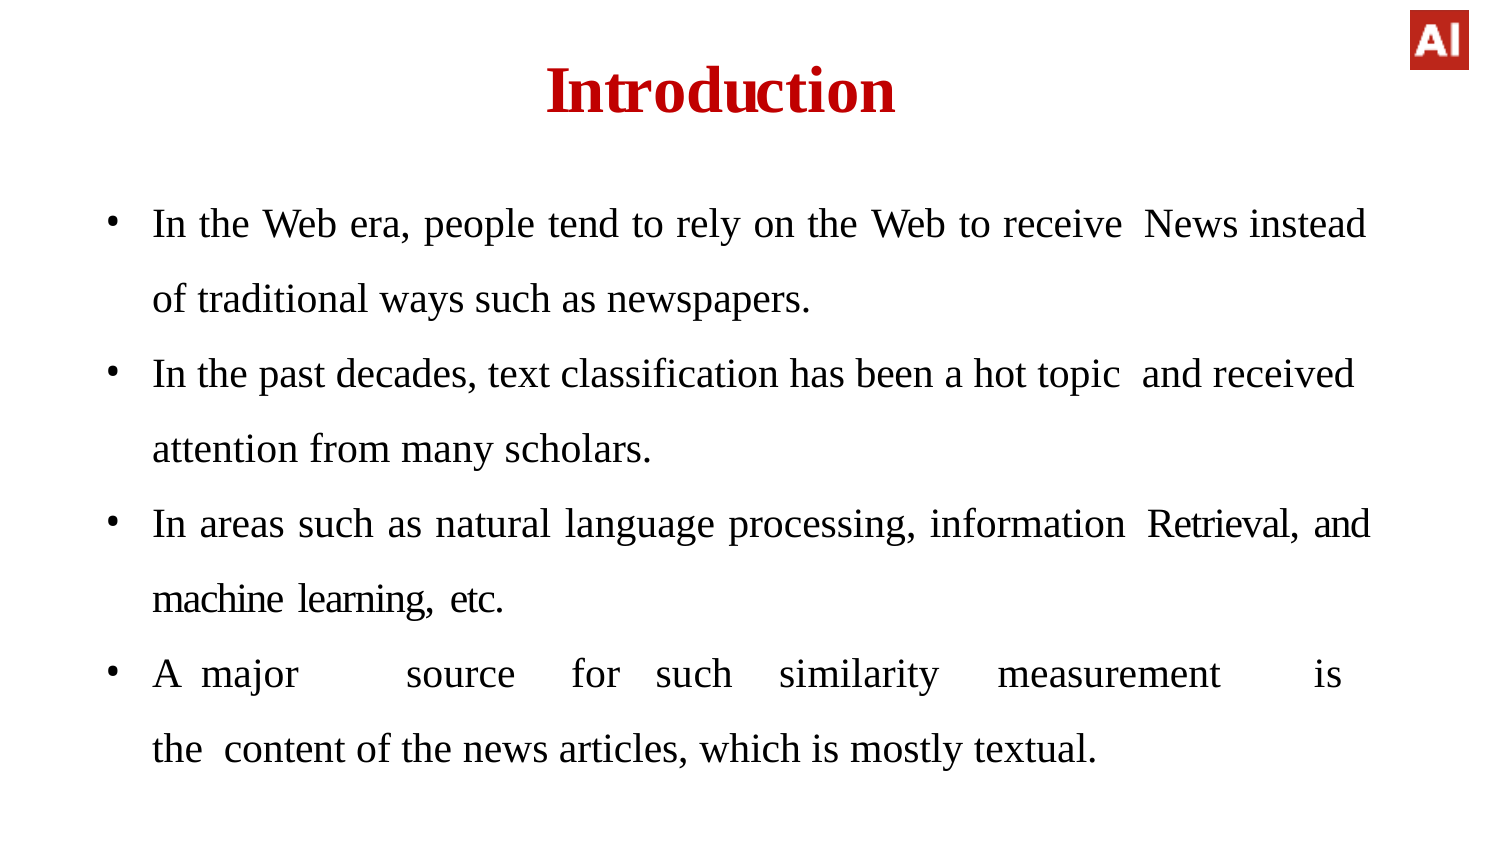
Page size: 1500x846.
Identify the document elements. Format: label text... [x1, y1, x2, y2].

text_box In the Web era, people tend to rely on the Web to receive News instead of traditional ways such as newspapers. In the past decades, text classification has been a hot topic and received attention from many scholars. In areas such as natural language processing, information Retrieval, and machine learning, etc. A major source for such similarity measurement is the content of the news articles, which is mostly textual. [102, 168, 1396, 771]
title Introduction [102, 43, 1338, 168]
picture [1410, 10, 1469, 70]
